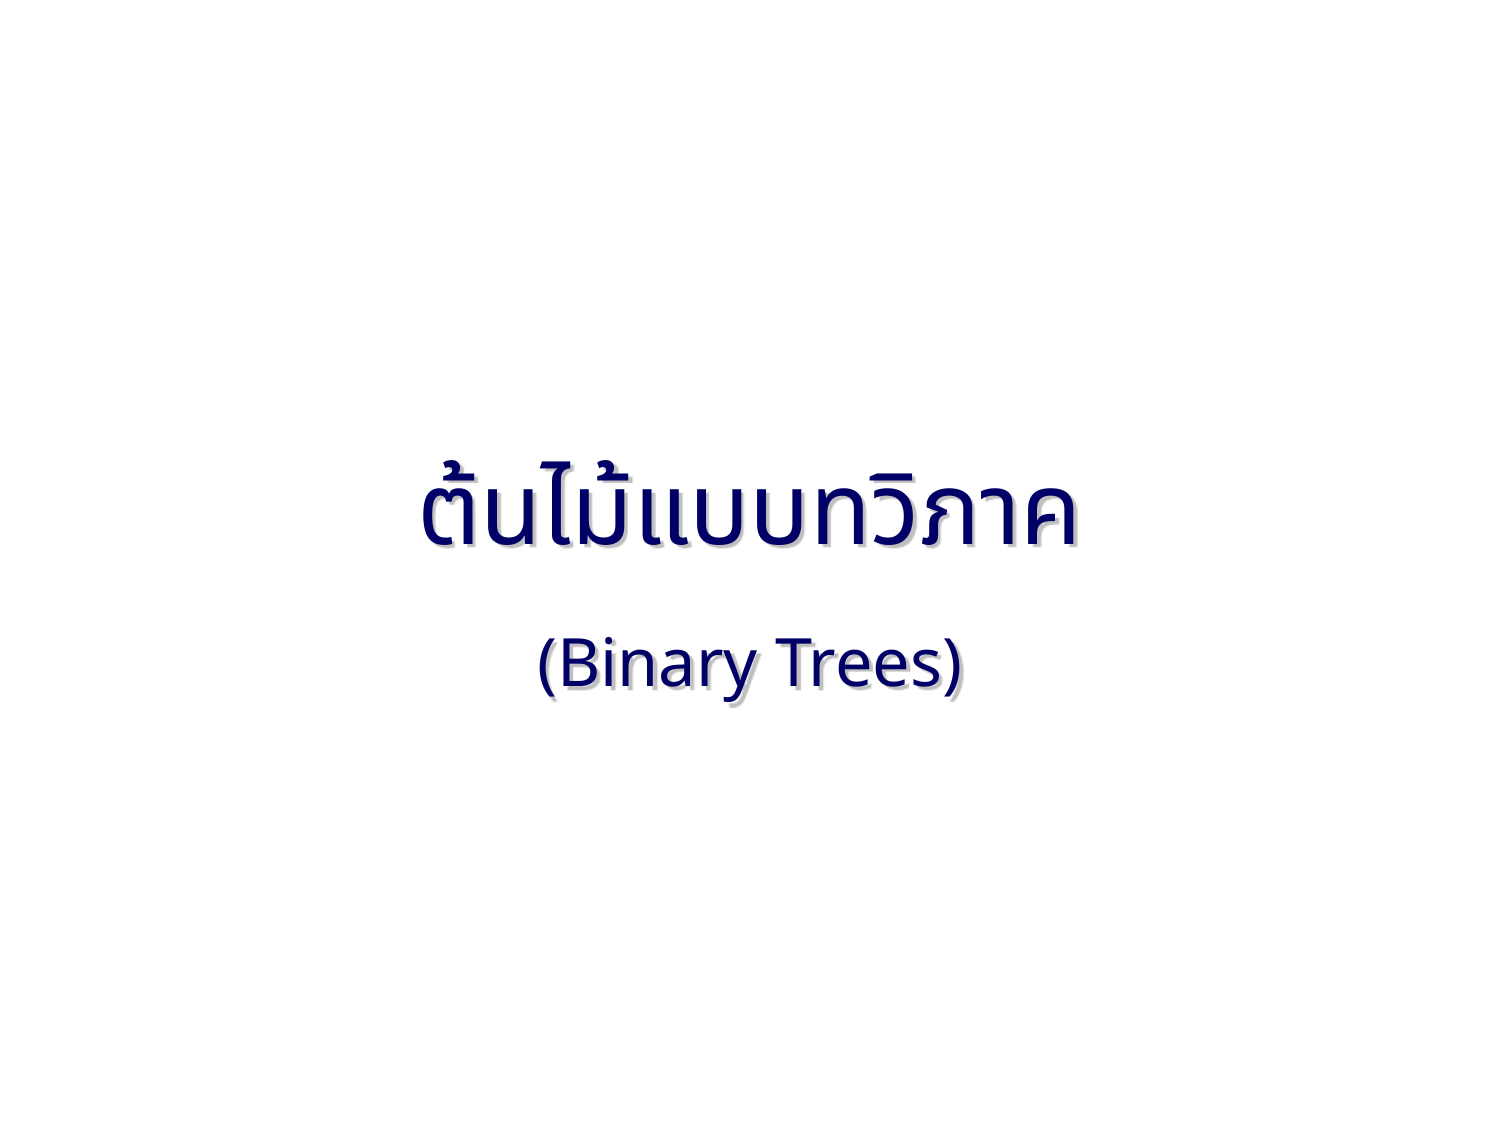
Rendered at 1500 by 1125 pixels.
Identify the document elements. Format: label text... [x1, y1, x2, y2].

title ต้นไม้แบบทวิภาค (Binary Trees) [112, 374, 1388, 686]
